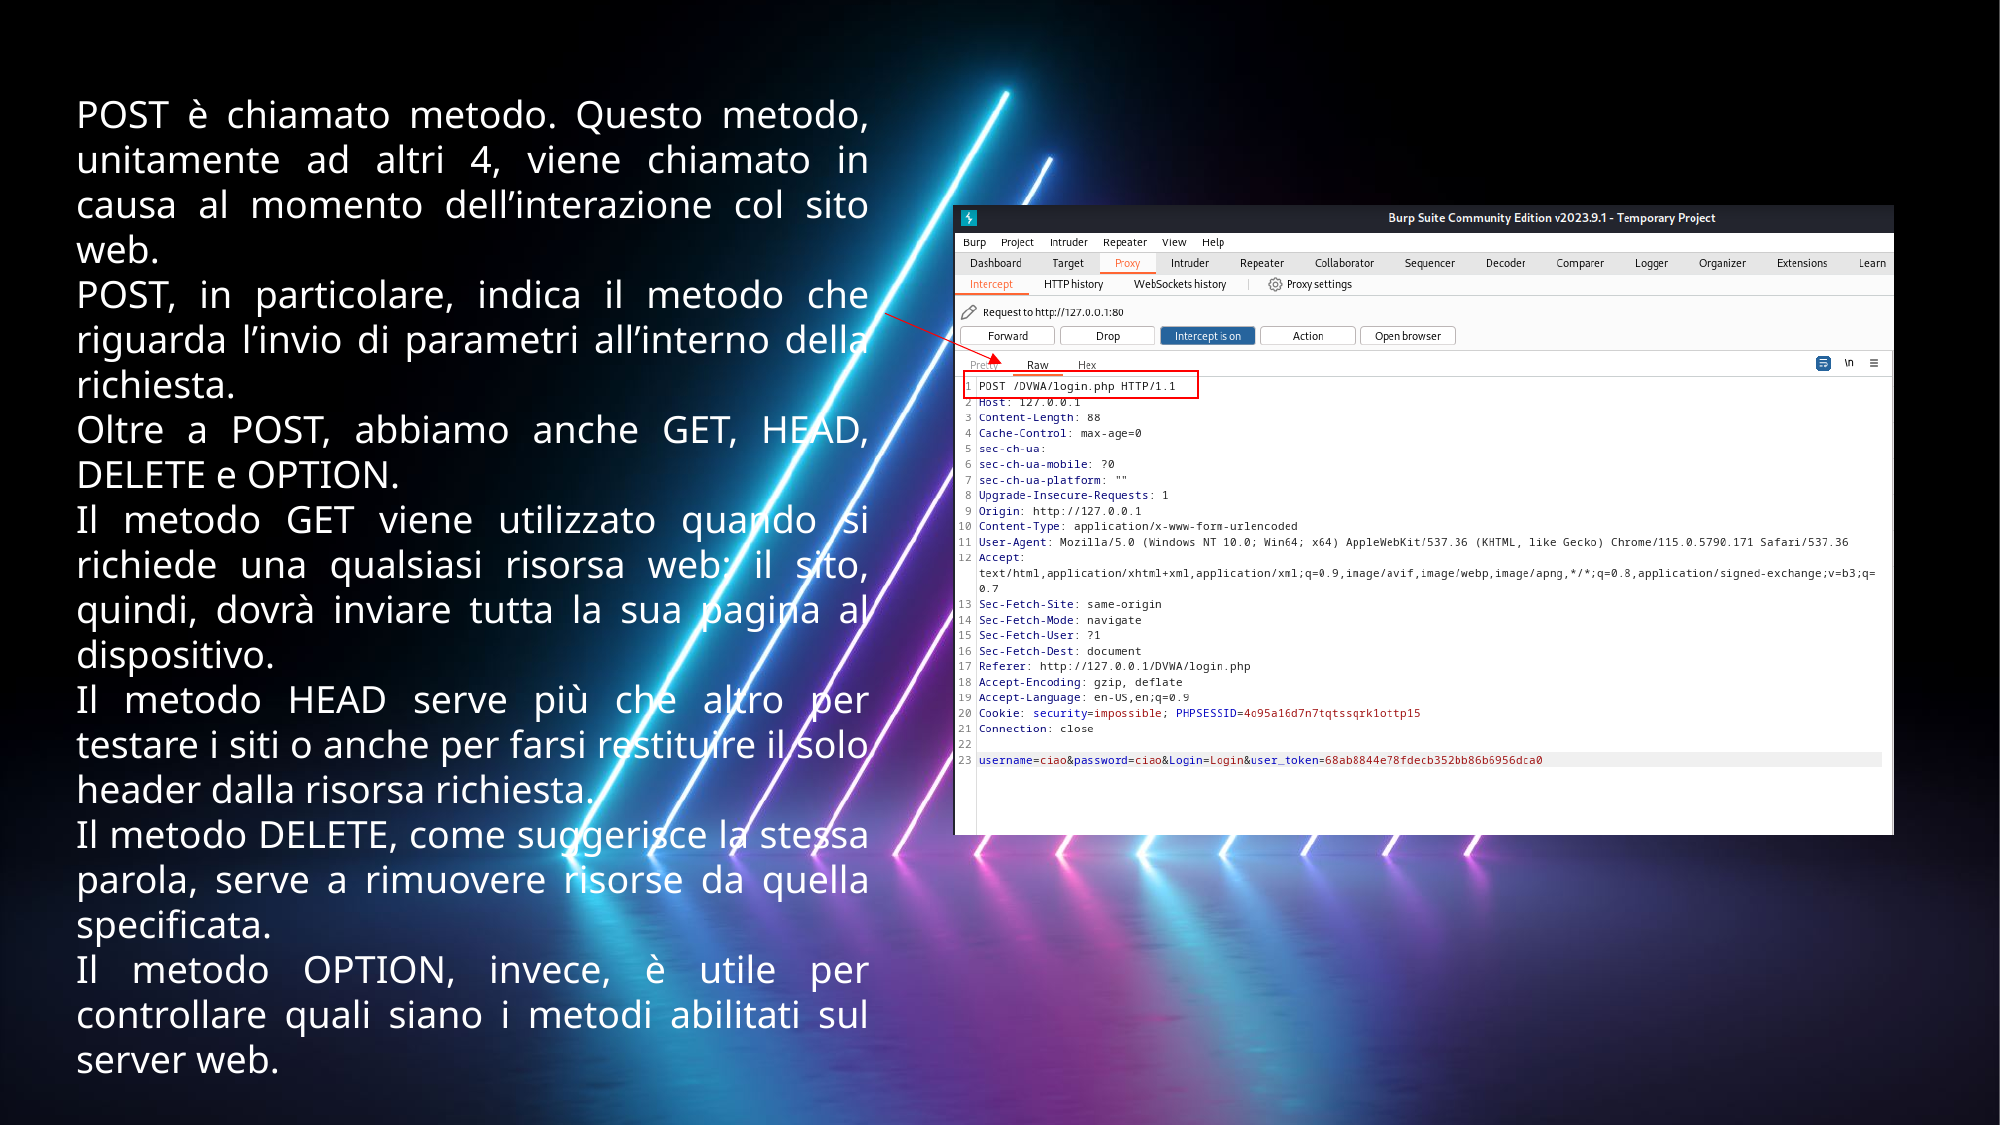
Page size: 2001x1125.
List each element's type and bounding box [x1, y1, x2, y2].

picture [0, 0, 2000, 1125]
text_box [884, 313, 1002, 364]
